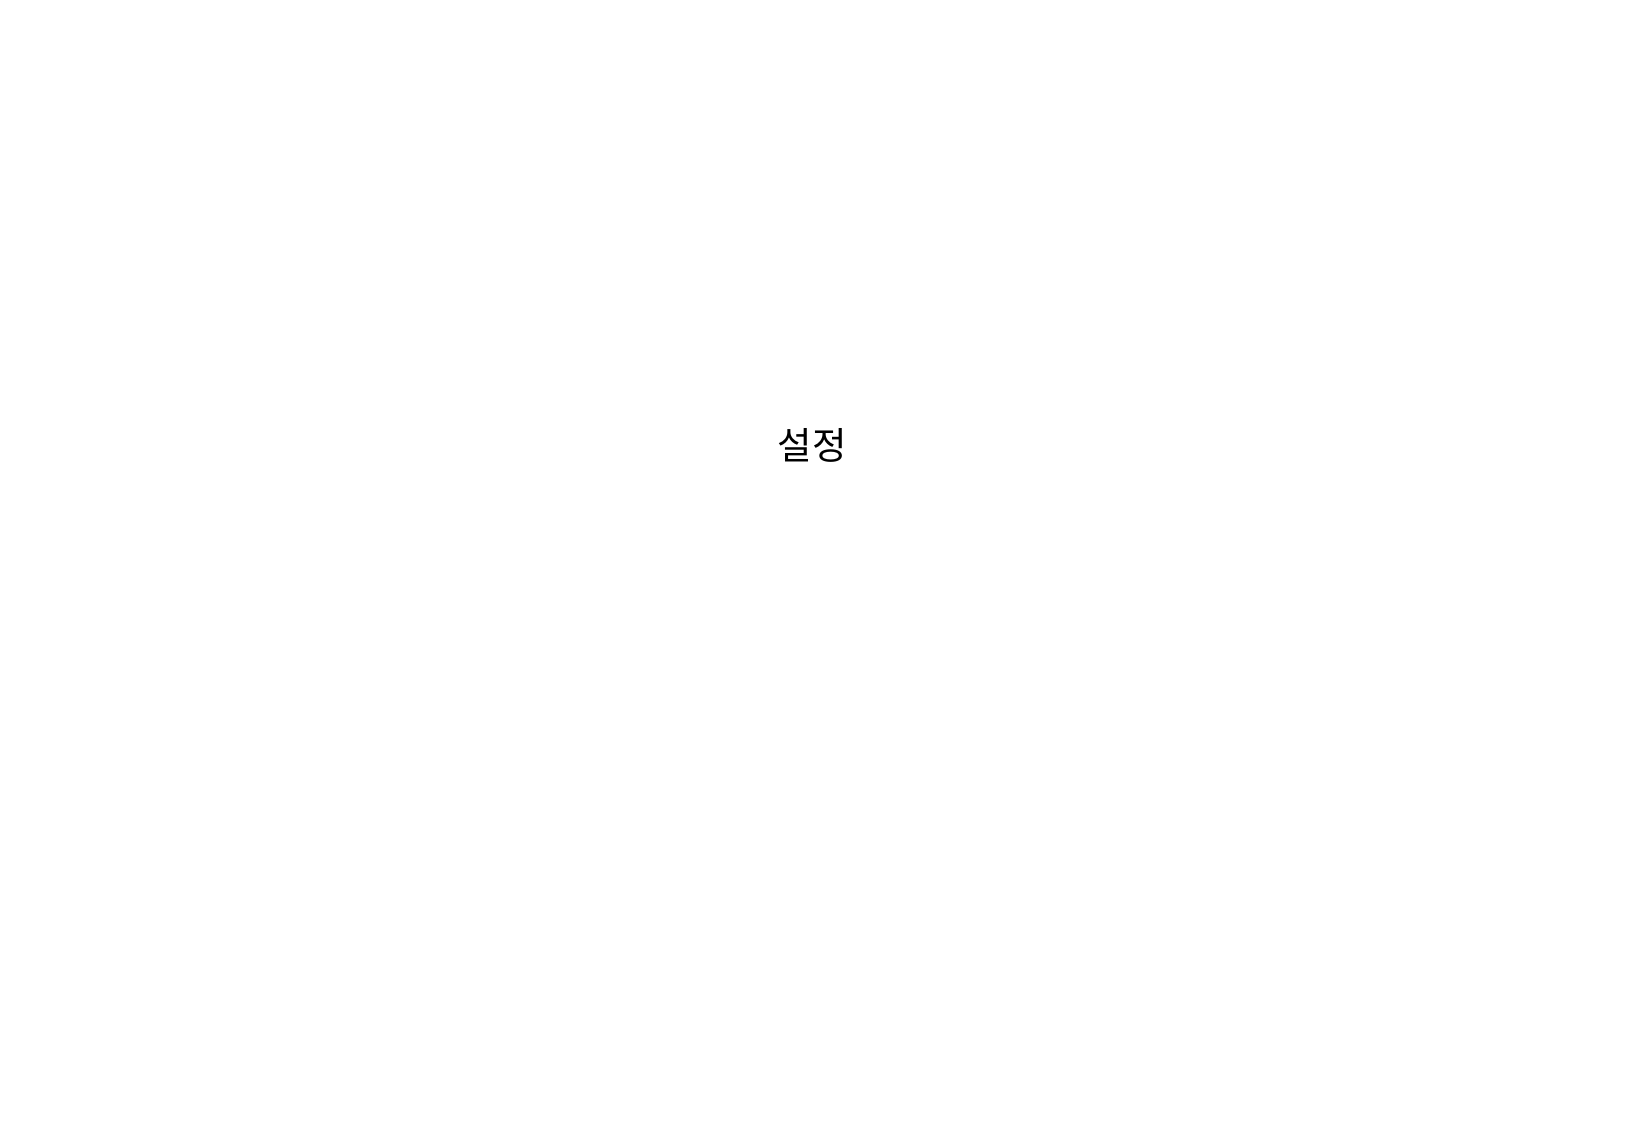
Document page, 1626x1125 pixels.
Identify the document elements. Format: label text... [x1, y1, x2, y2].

text_box 설정 [658, 414, 967, 475]
